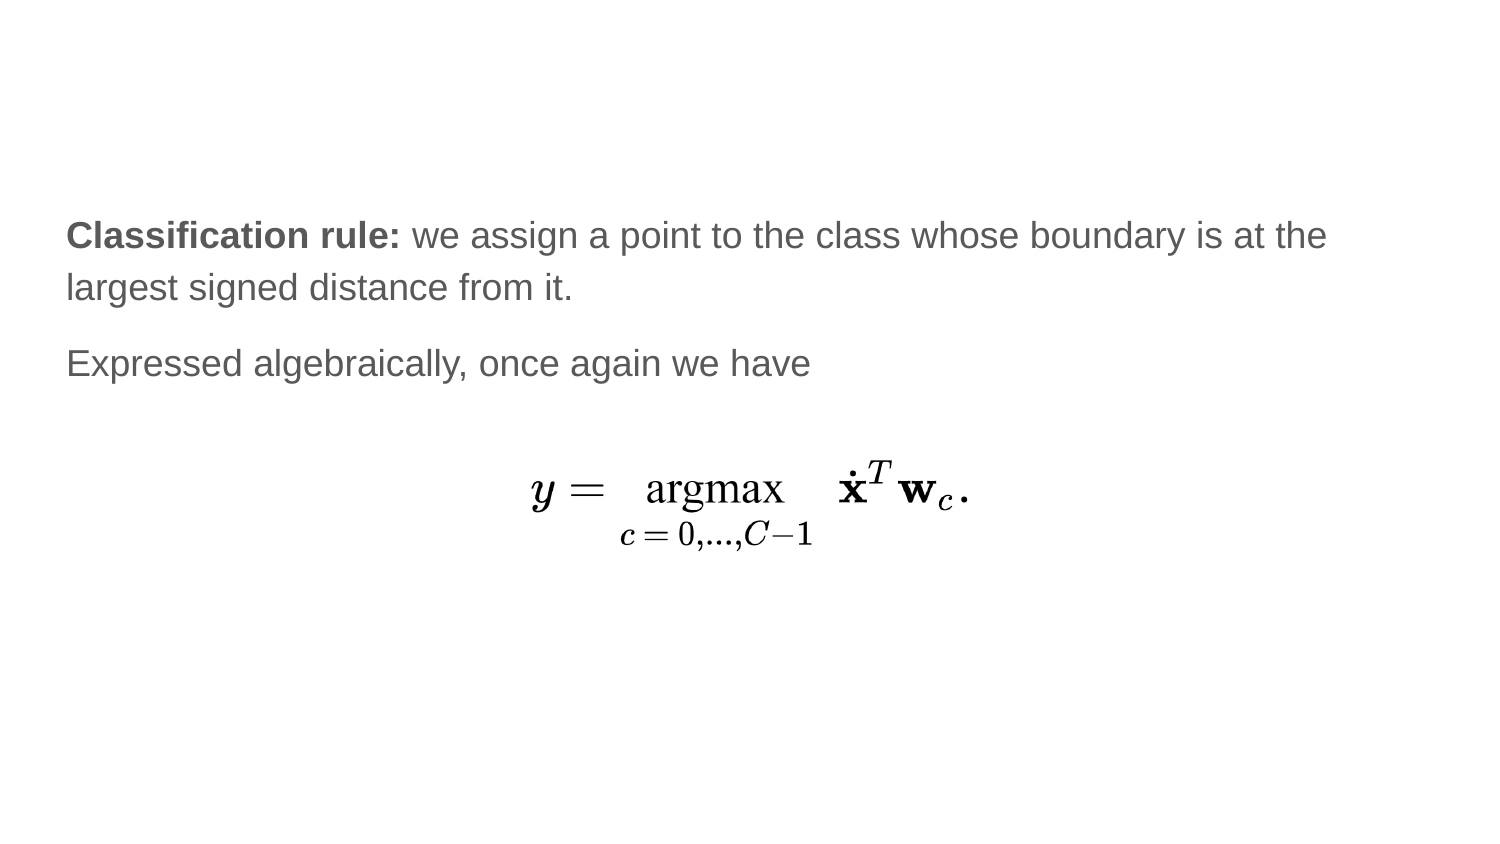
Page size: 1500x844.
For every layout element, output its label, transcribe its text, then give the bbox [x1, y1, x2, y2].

picture [529, 455, 970, 562]
list Classification rule: we assign a point to the class whose boundary is at the largest signed distance from it. Expressed algebraically, once again we have [51, 189, 1449, 750]
